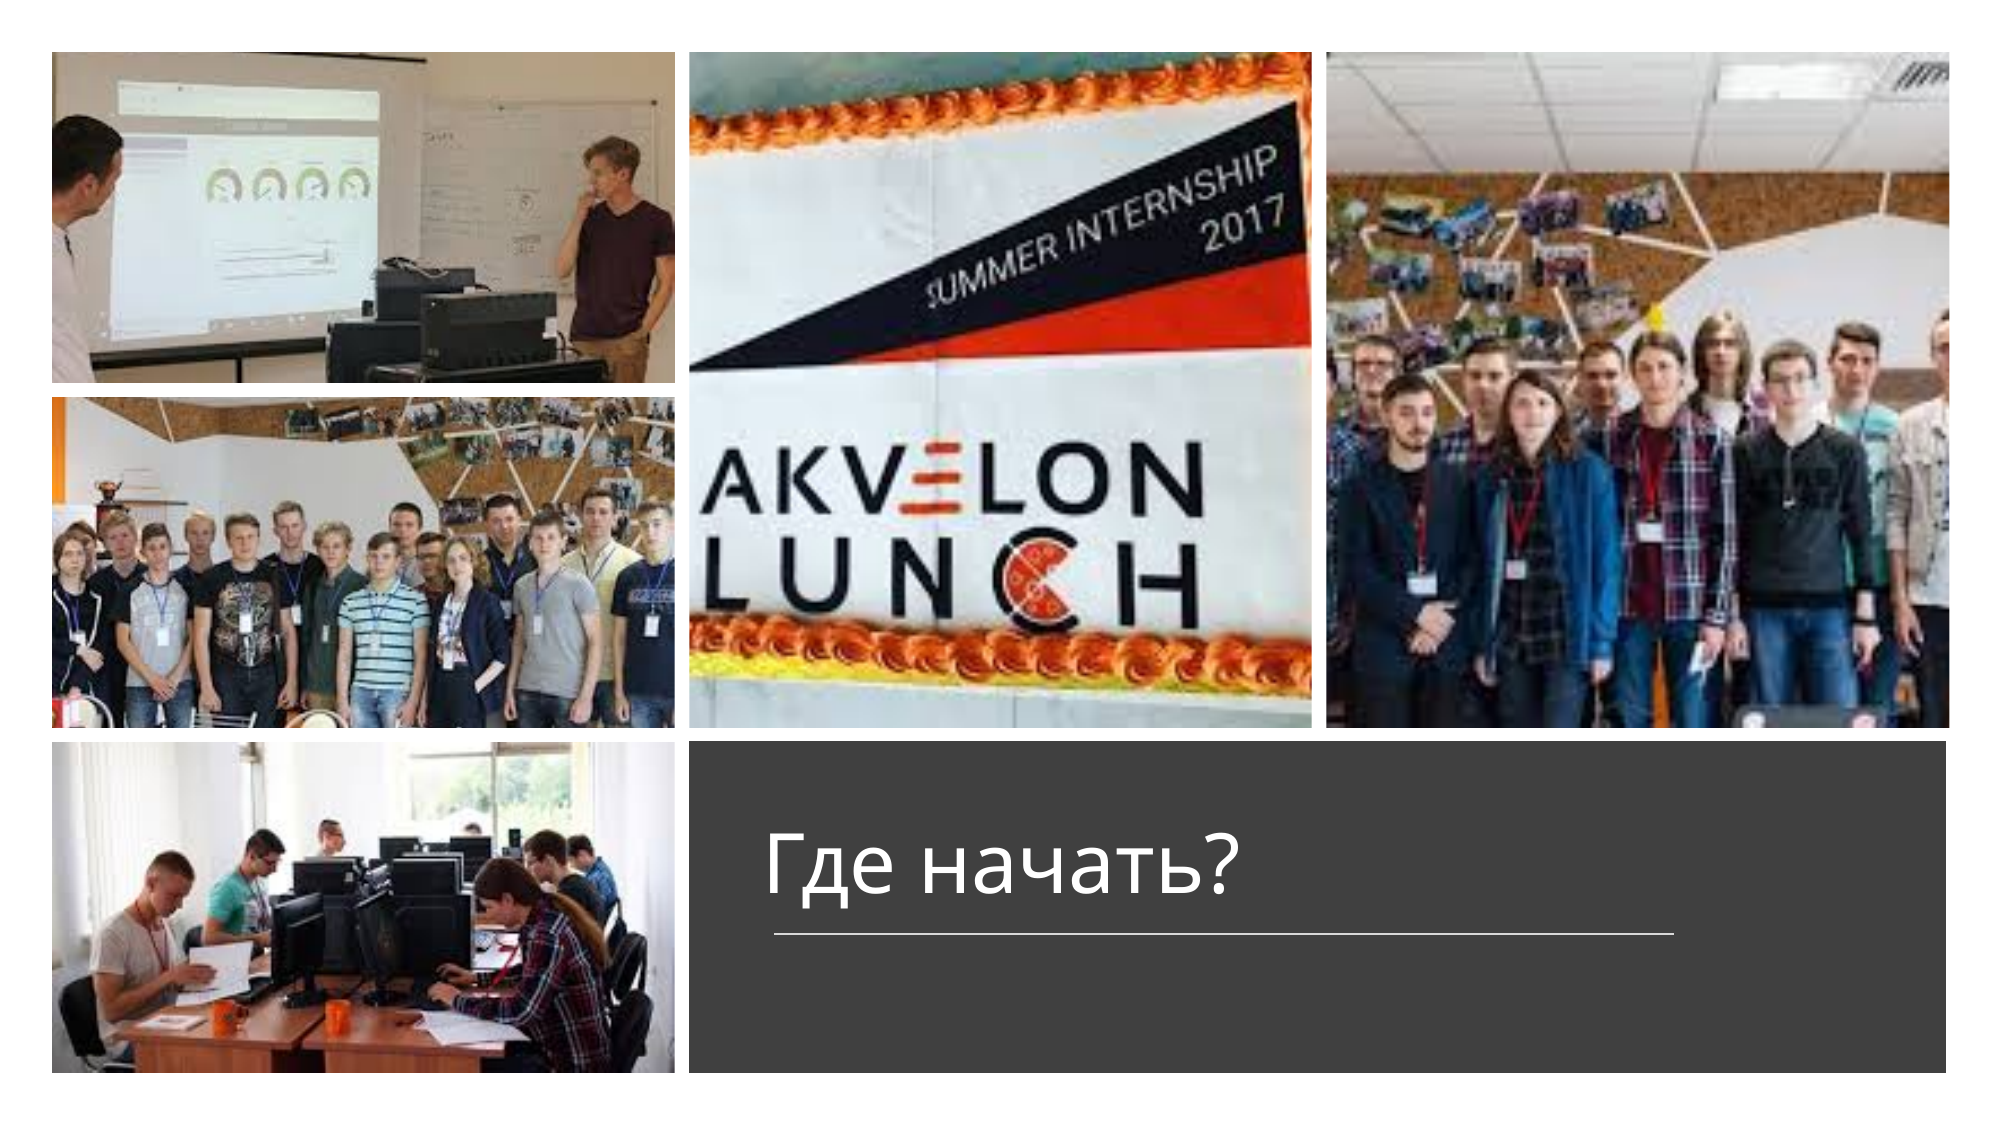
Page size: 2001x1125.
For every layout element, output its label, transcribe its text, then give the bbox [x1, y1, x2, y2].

text_box [699, 751, 1936, 1063]
picture [689, 52, 1312, 728]
picture [51, 396, 675, 728]
picture [1326, 52, 1950, 728]
picture [51, 742, 675, 1073]
picture [51, 52, 676, 383]
title Где начать? [754, 777, 1876, 920]
